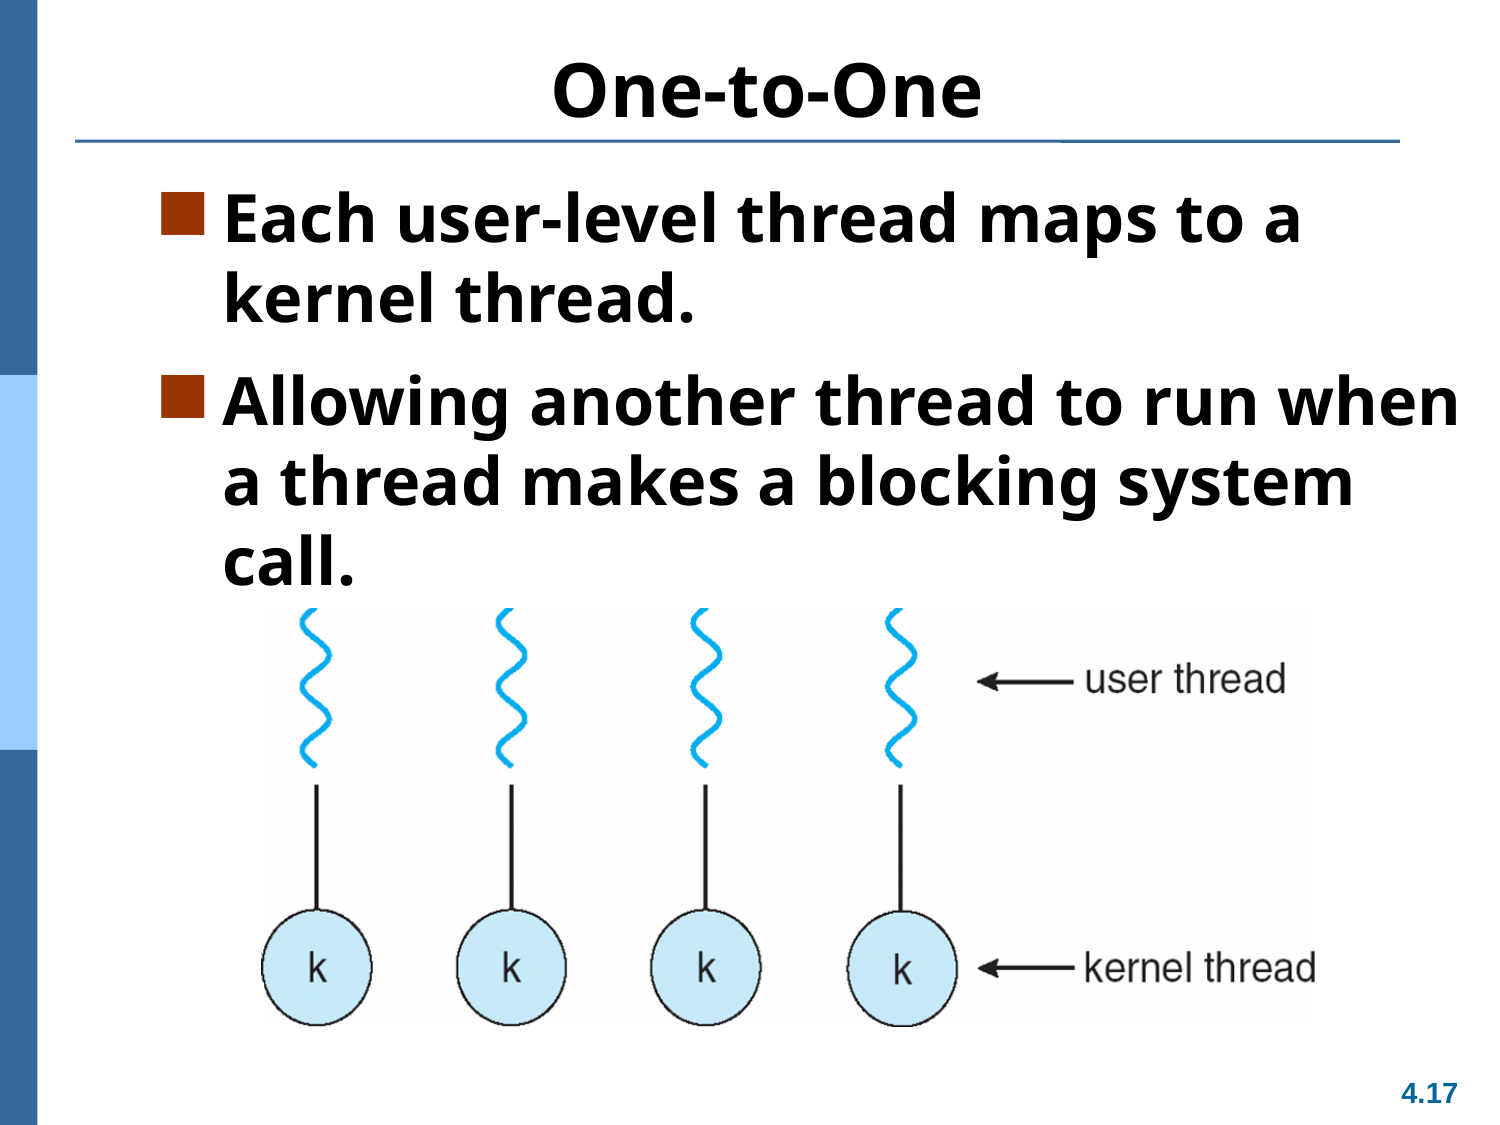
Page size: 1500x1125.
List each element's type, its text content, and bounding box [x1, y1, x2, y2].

title One-to-One [92, 45, 1443, 141]
picture [259, 607, 1319, 1027]
list Each user-level thread maps to a kernel thread. Allowing another thread to run when a thread makes a blocking system call. [150, 168, 1500, 912]
